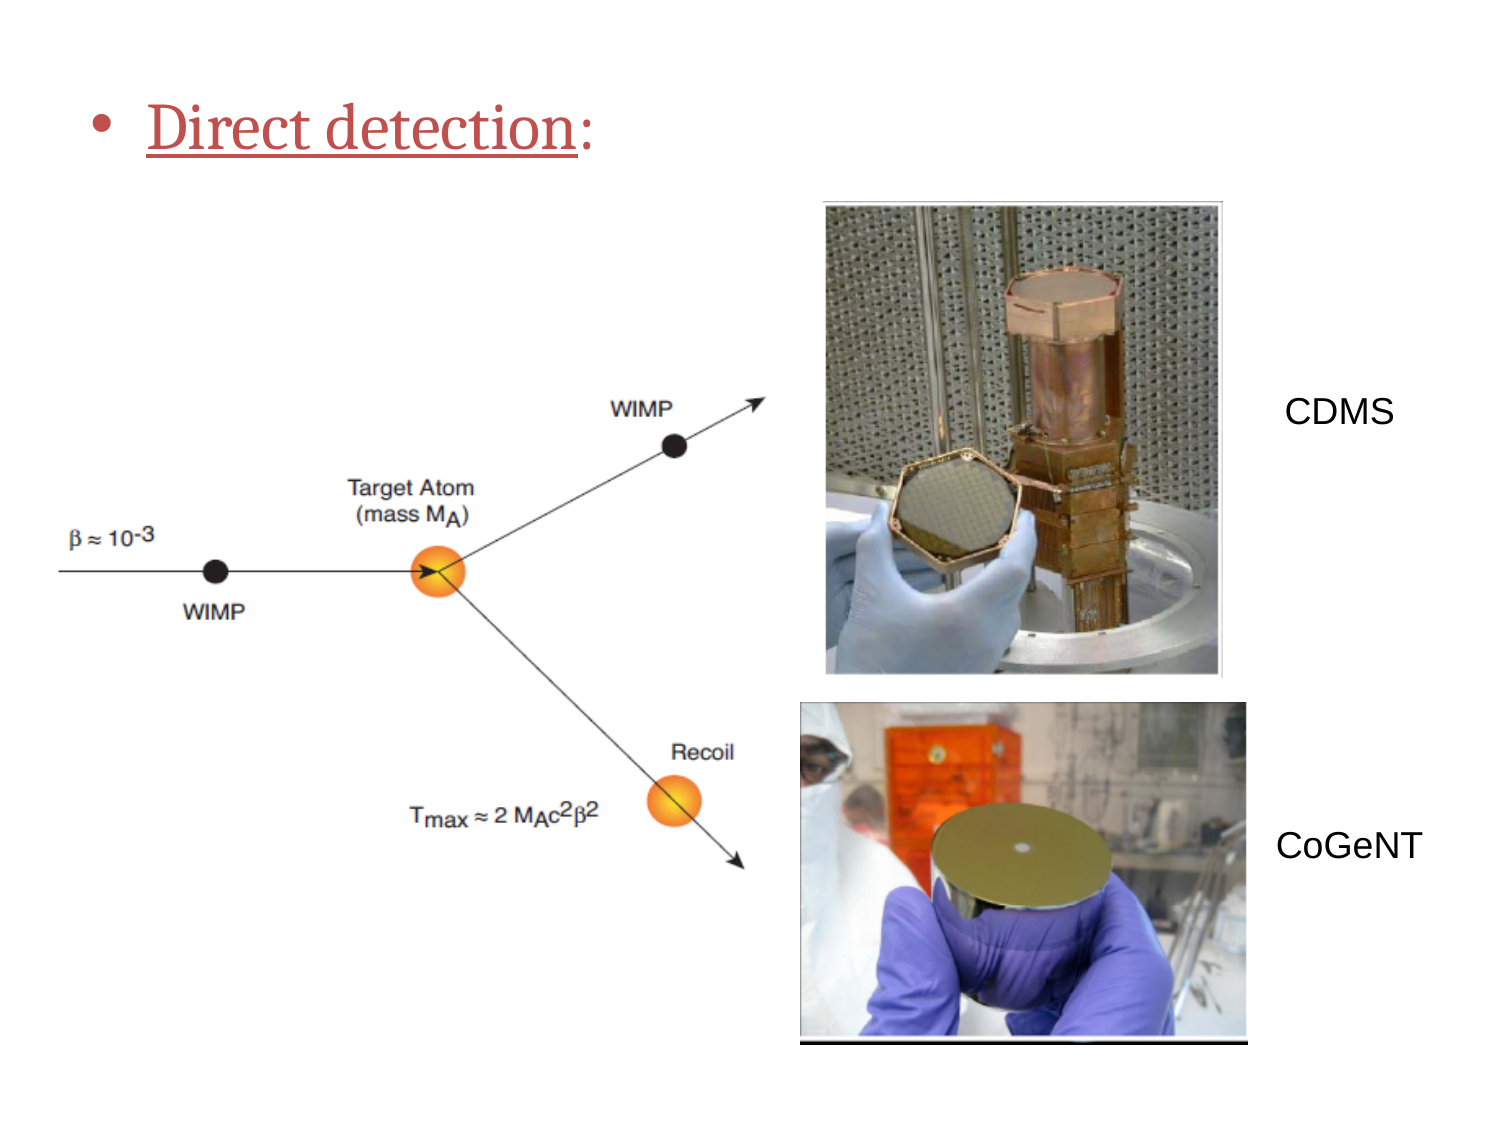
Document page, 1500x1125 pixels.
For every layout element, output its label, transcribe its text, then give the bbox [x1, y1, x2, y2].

picture [799, 702, 1248, 1045]
text_box CDMS [1269, 379, 1429, 439]
picture [23, 314, 772, 906]
picture [823, 200, 1223, 679]
list Direct detection: [75, 75, 1425, 818]
text_box CoGeNT [1261, 813, 1465, 874]
